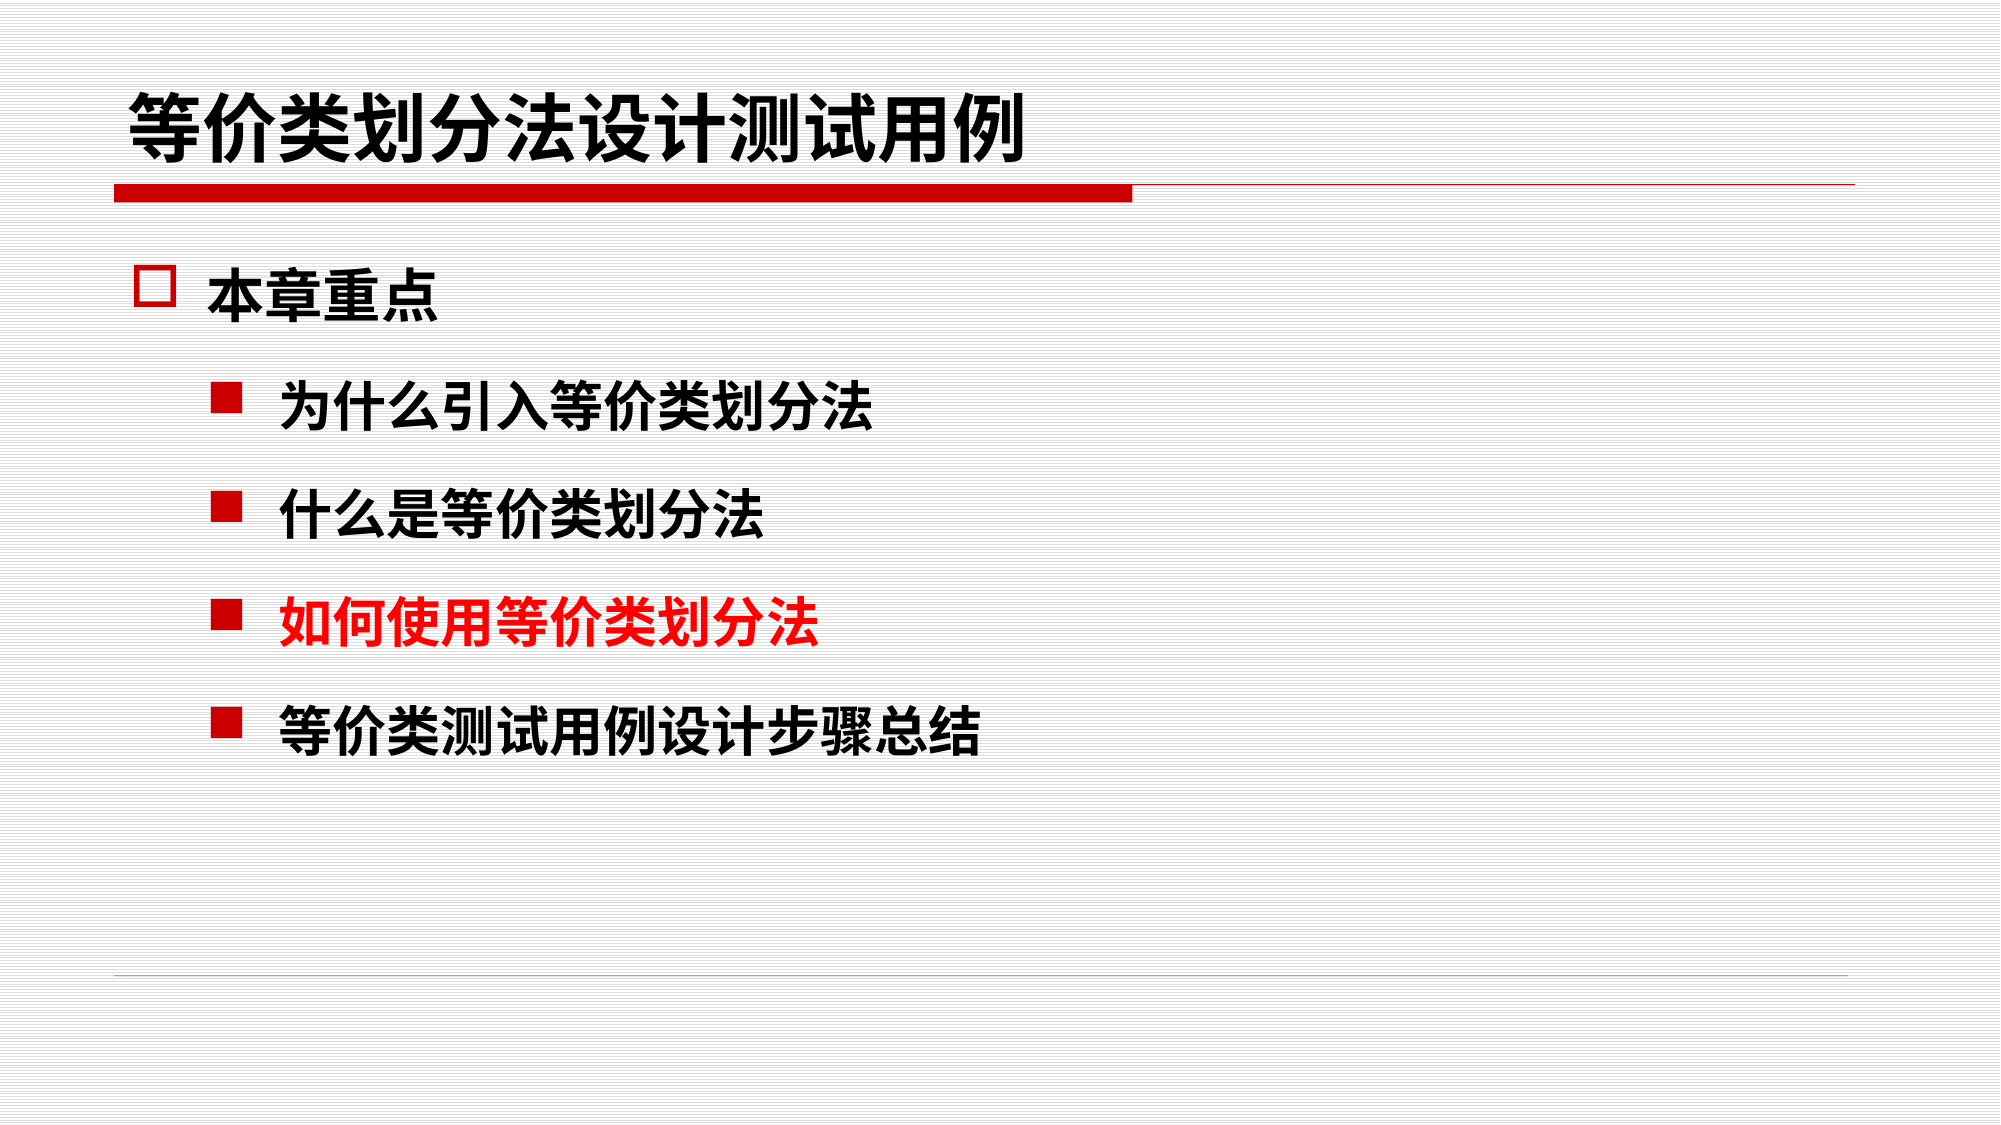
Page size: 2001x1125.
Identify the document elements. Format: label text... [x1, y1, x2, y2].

title 等价类划分法设计测试用例 [112, 42, 1863, 179]
list 本章重点 为什么引入等价类划分法 什么是等价类划分法 如何使用等价类划分法 等价类测试用例设计步骤总结 [114, 216, 1865, 917]
